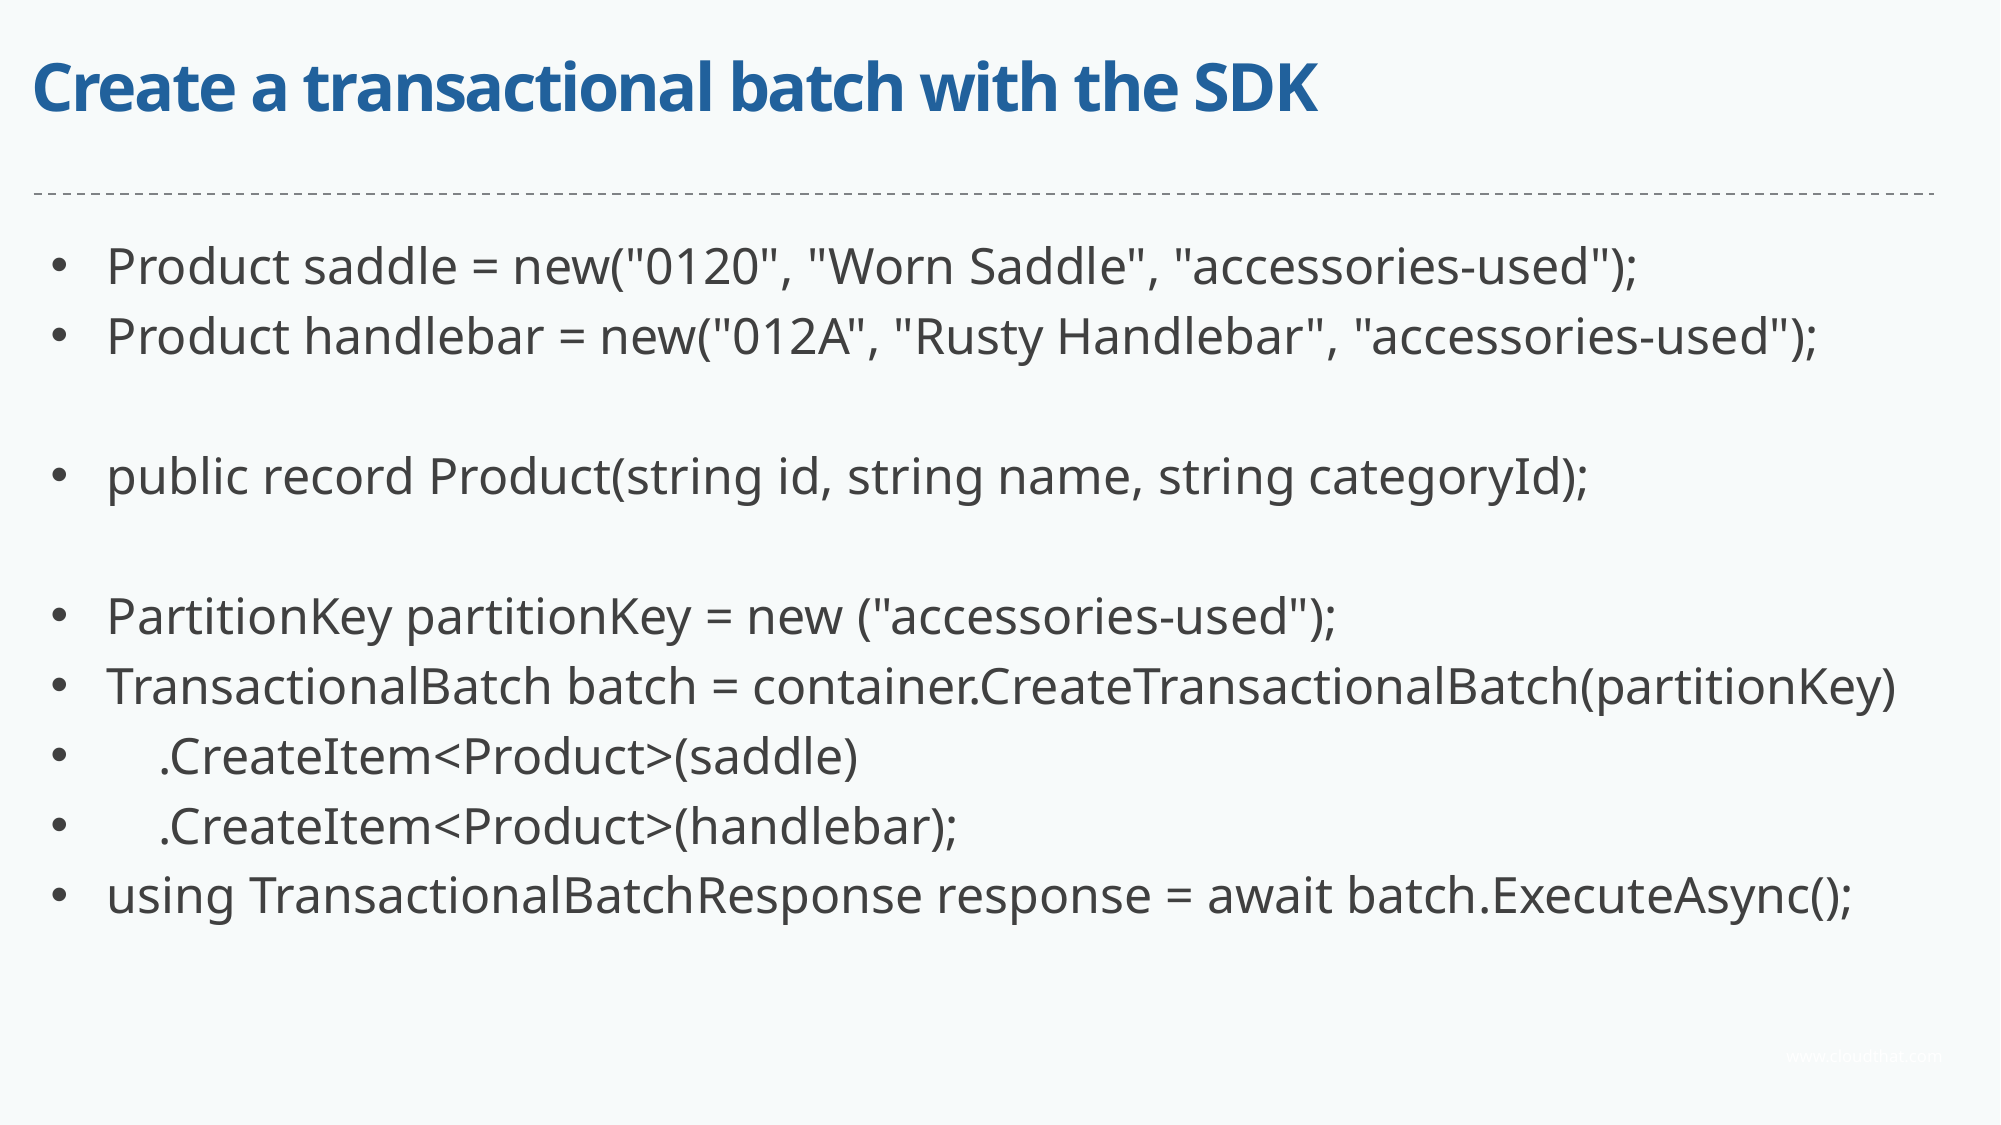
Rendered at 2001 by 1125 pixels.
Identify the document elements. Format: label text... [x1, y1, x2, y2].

title Create a transactional batch with the SDK [31, 44, 1935, 126]
list Product saddle = new("0120", "Worn Saddle", "accessories-used"); Product handlebar = new("012A", "Rusty Handlebar", "accessories-used"); public record Product(string id, string name, string categoryId); PartitionKey partitionKey = new ("accessories-used"); TransactionalBatch batch = container.CreateTransactionalBatch(partitionKey) .CreateItem<Product>(saddle) .CreateItem<Product>(handlebar); using TransactionalBatchResponse response = await batch.ExecuteAsync(); [35, 226, 1935, 1003]
